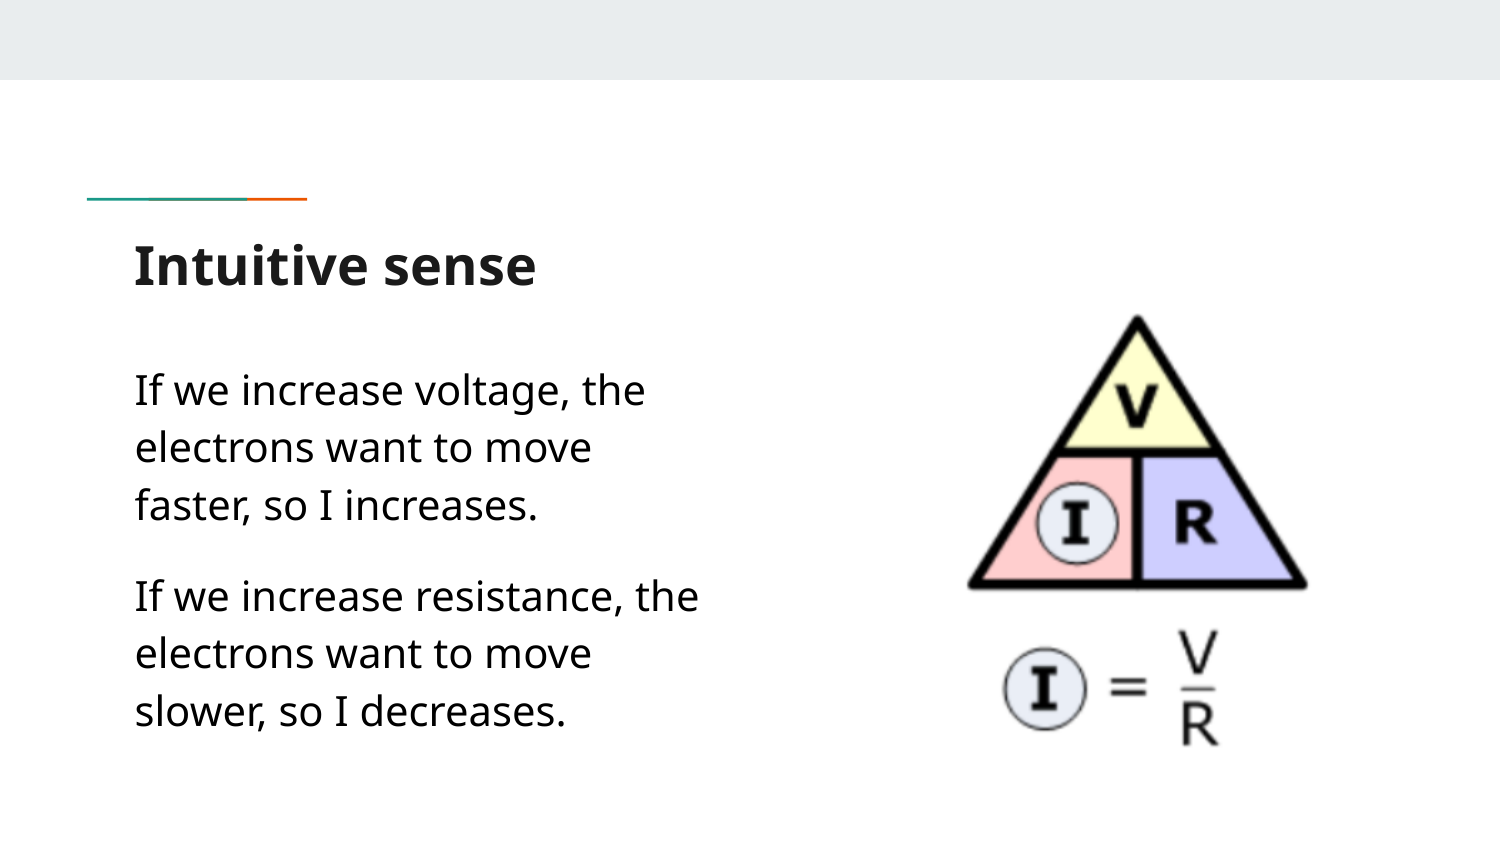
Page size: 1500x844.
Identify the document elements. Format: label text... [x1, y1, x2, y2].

list If we increase voltage, the electrons want to move faster, so I increases. If we increase resistance, the electrons want to move slower, so I decreases. [119, 341, 716, 744]
picture [923, 281, 1342, 772]
title Intuitive sense [119, 216, 1381, 305]
